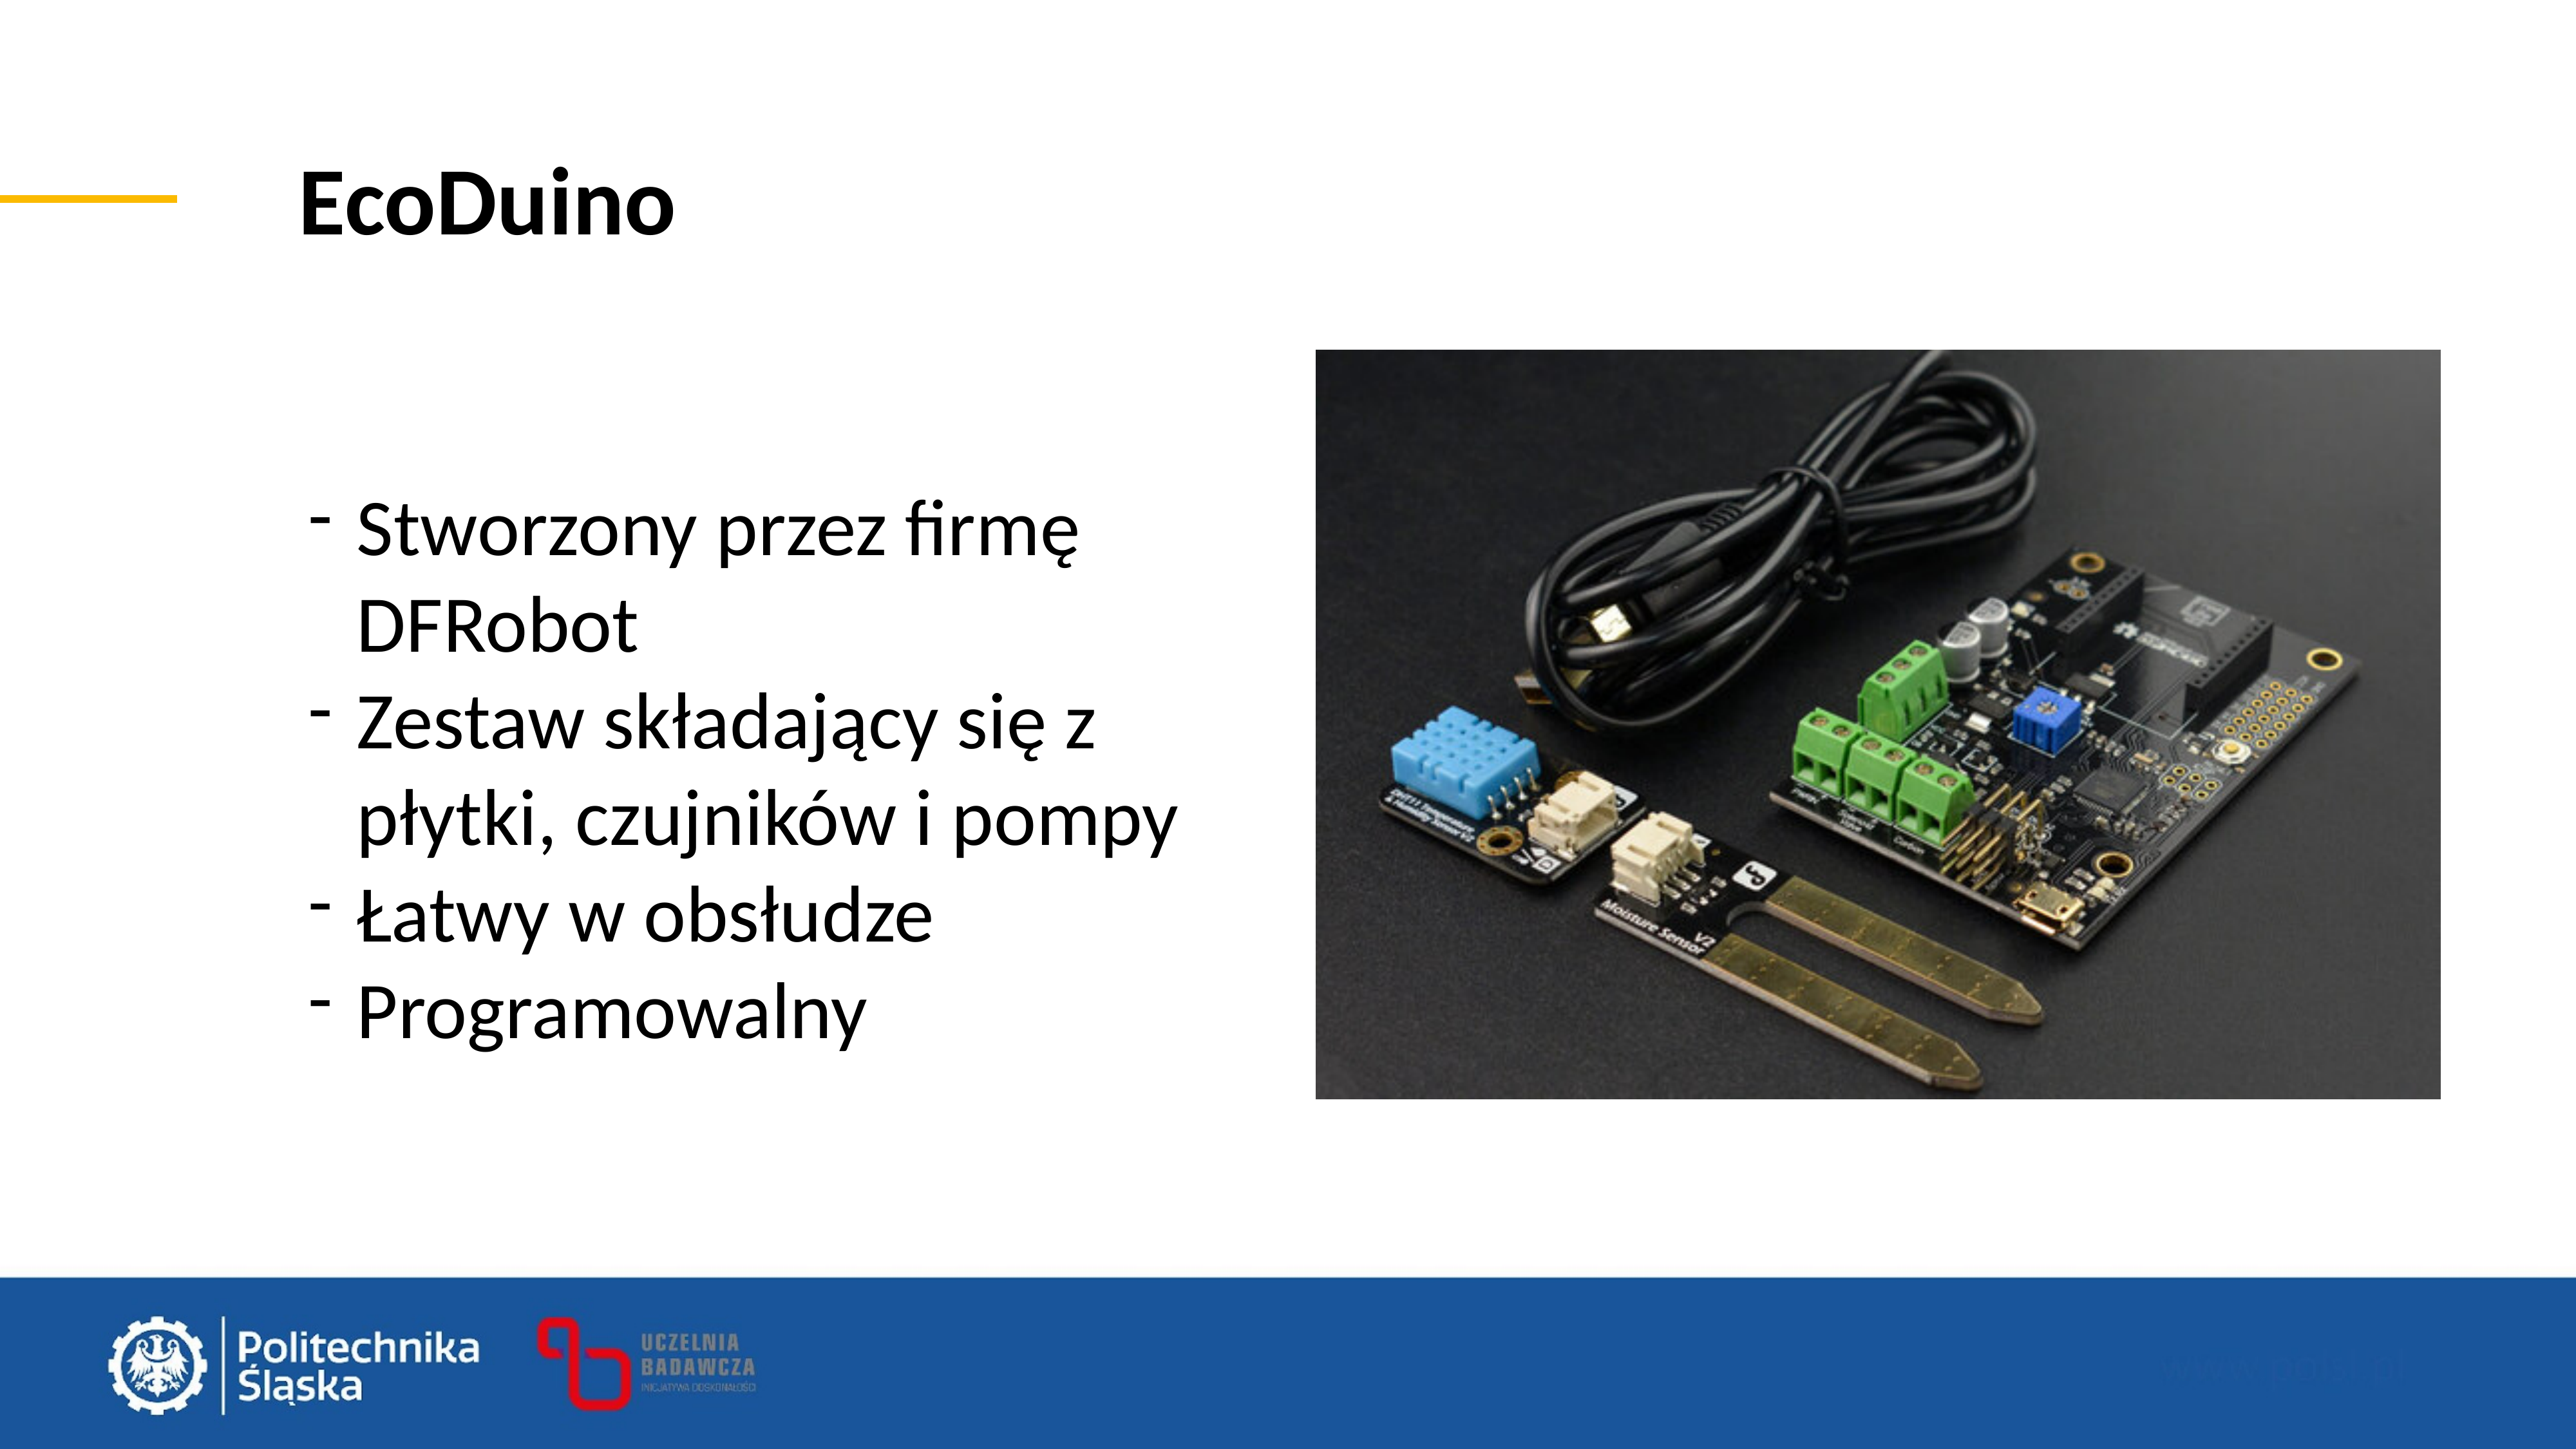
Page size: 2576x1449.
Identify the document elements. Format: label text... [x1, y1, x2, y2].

picture [0, 0, 2576, 1449]
text_box Stworzony przez firmę DFRobot Zestaw składający się z płytki, czujników i pompy Łatwy w obsłudze Programowalny [298, 320, 1268, 1209]
text_box EcoDuino [298, 138, 2399, 254]
